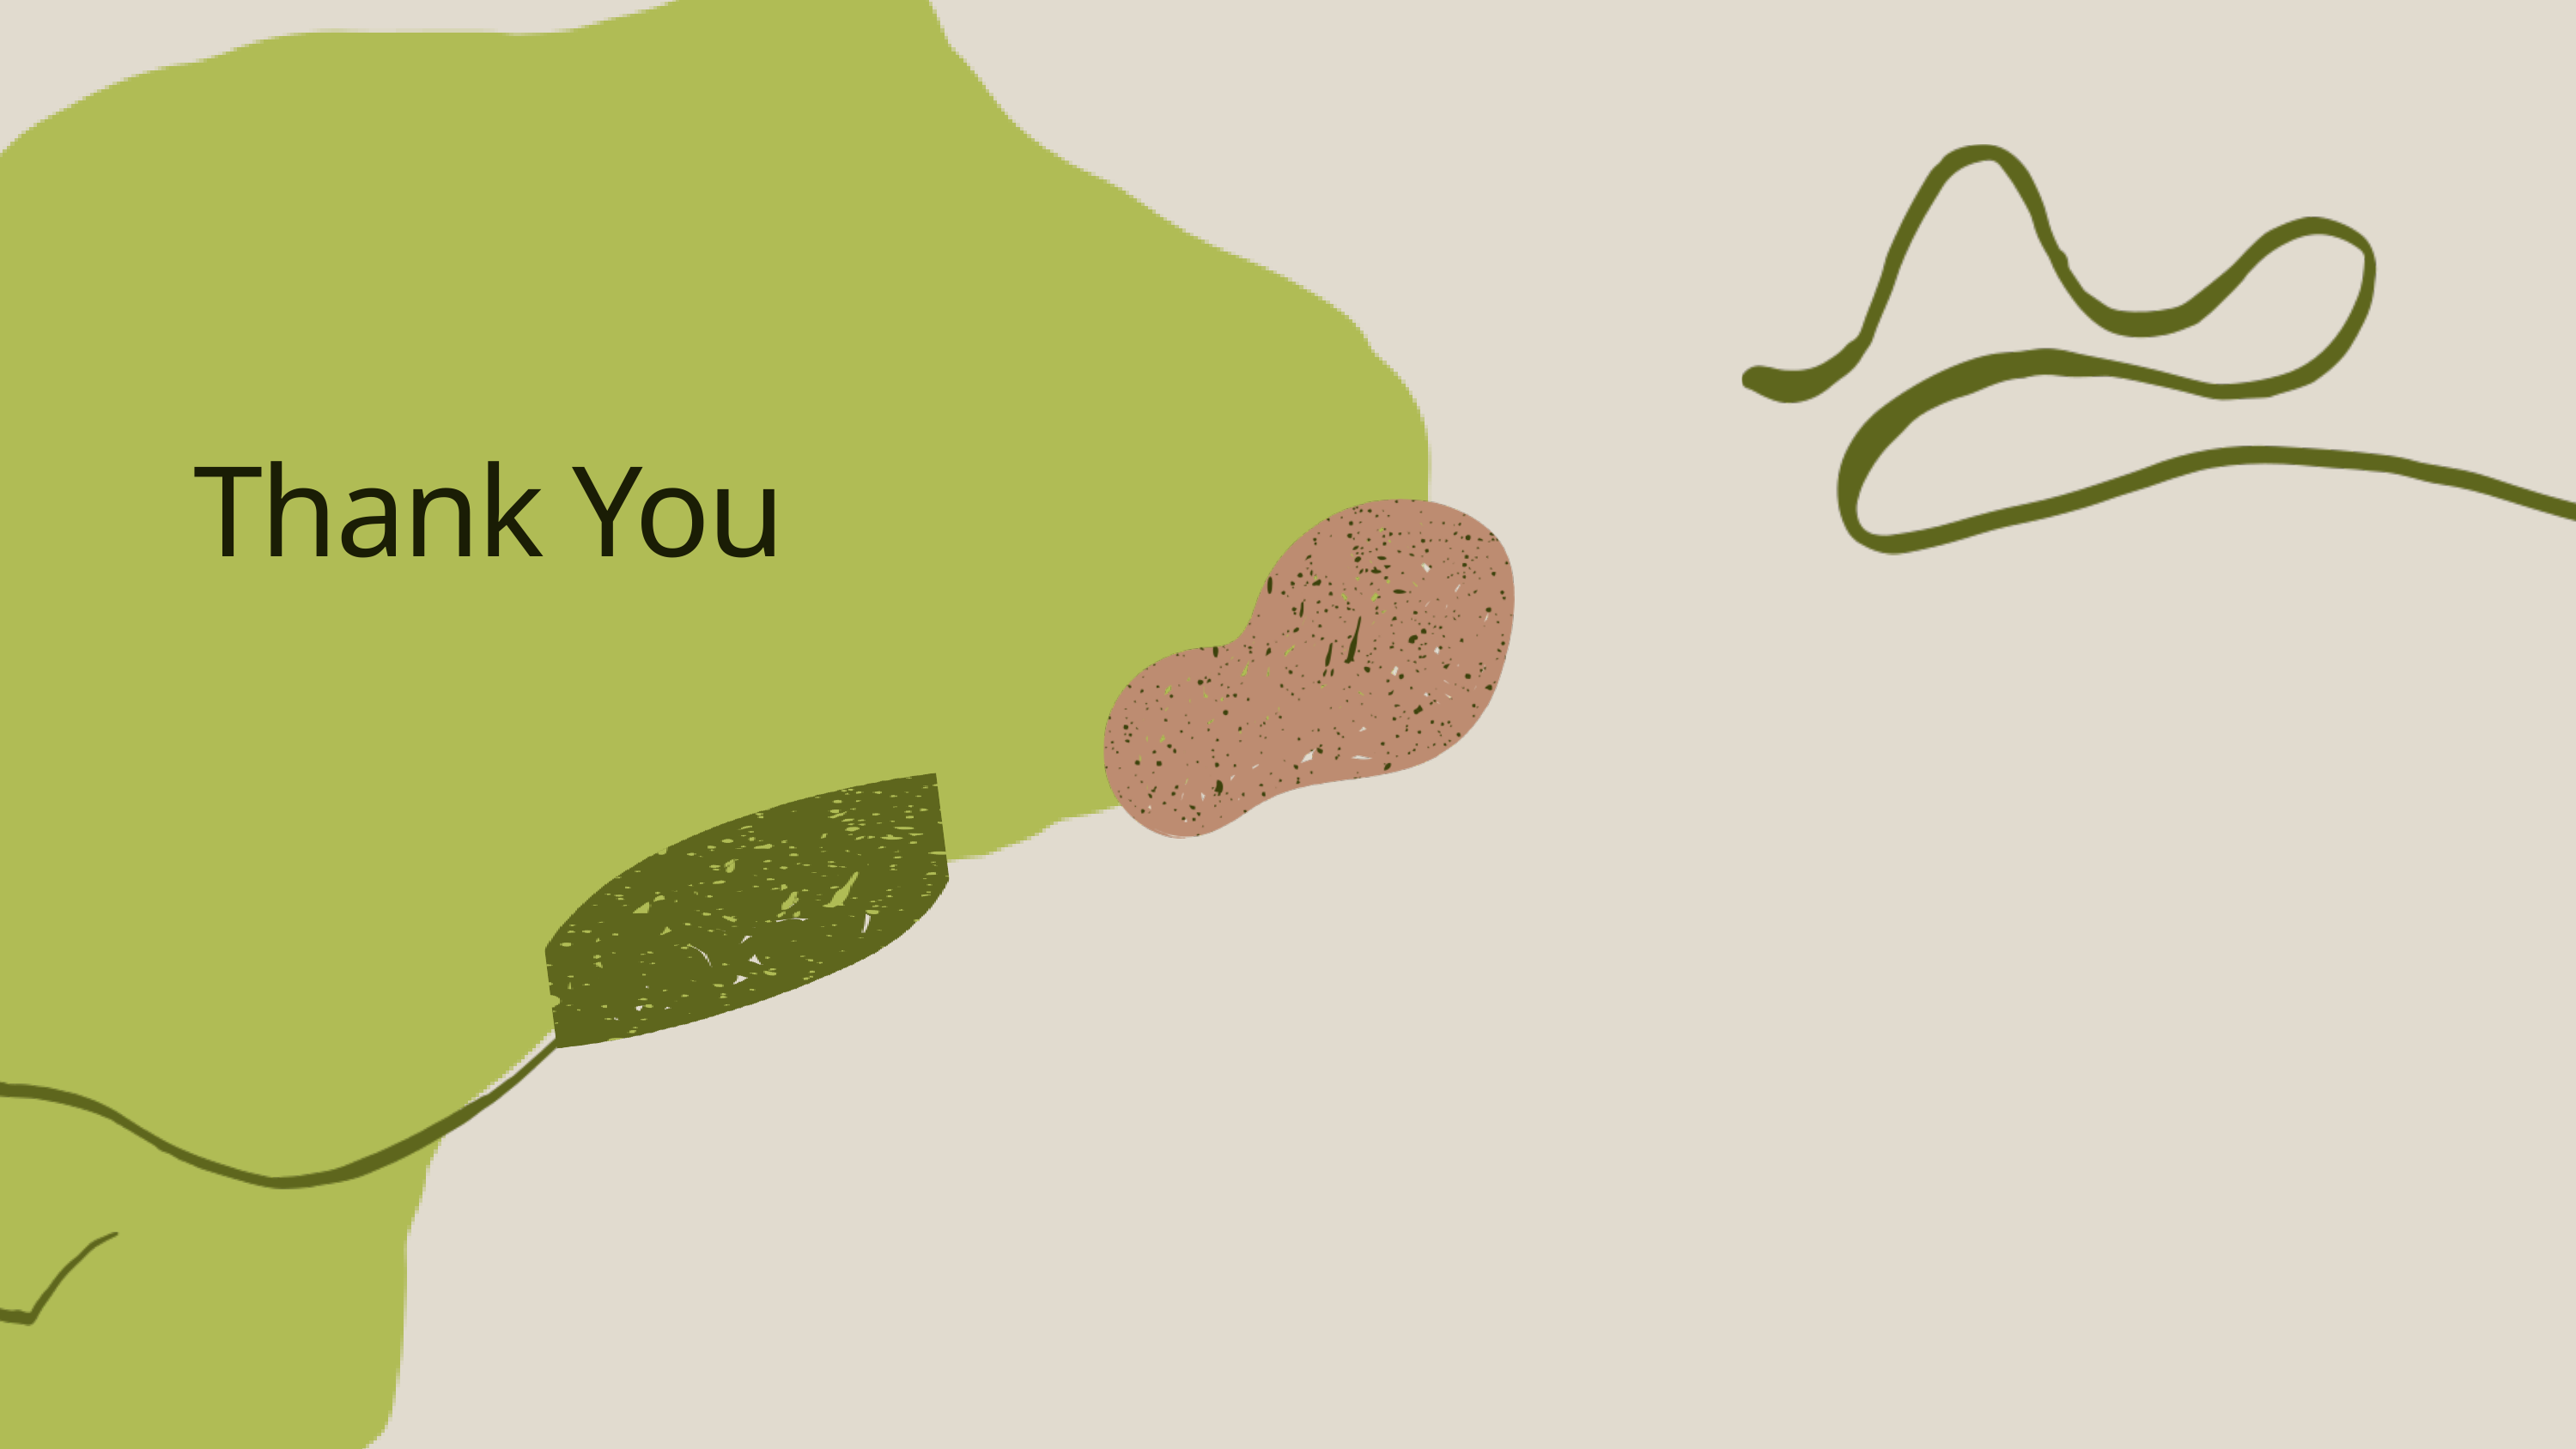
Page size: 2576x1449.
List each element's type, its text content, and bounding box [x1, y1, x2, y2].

text_box [529, 773, 964, 1049]
text_box [1103, 499, 1515, 839]
text_box Thank You [193, 431, 1370, 582]
text_box [0, 0, 1432, 1449]
text_box [0, 981, 606, 1326]
text_box [1741, 144, 2576, 555]
